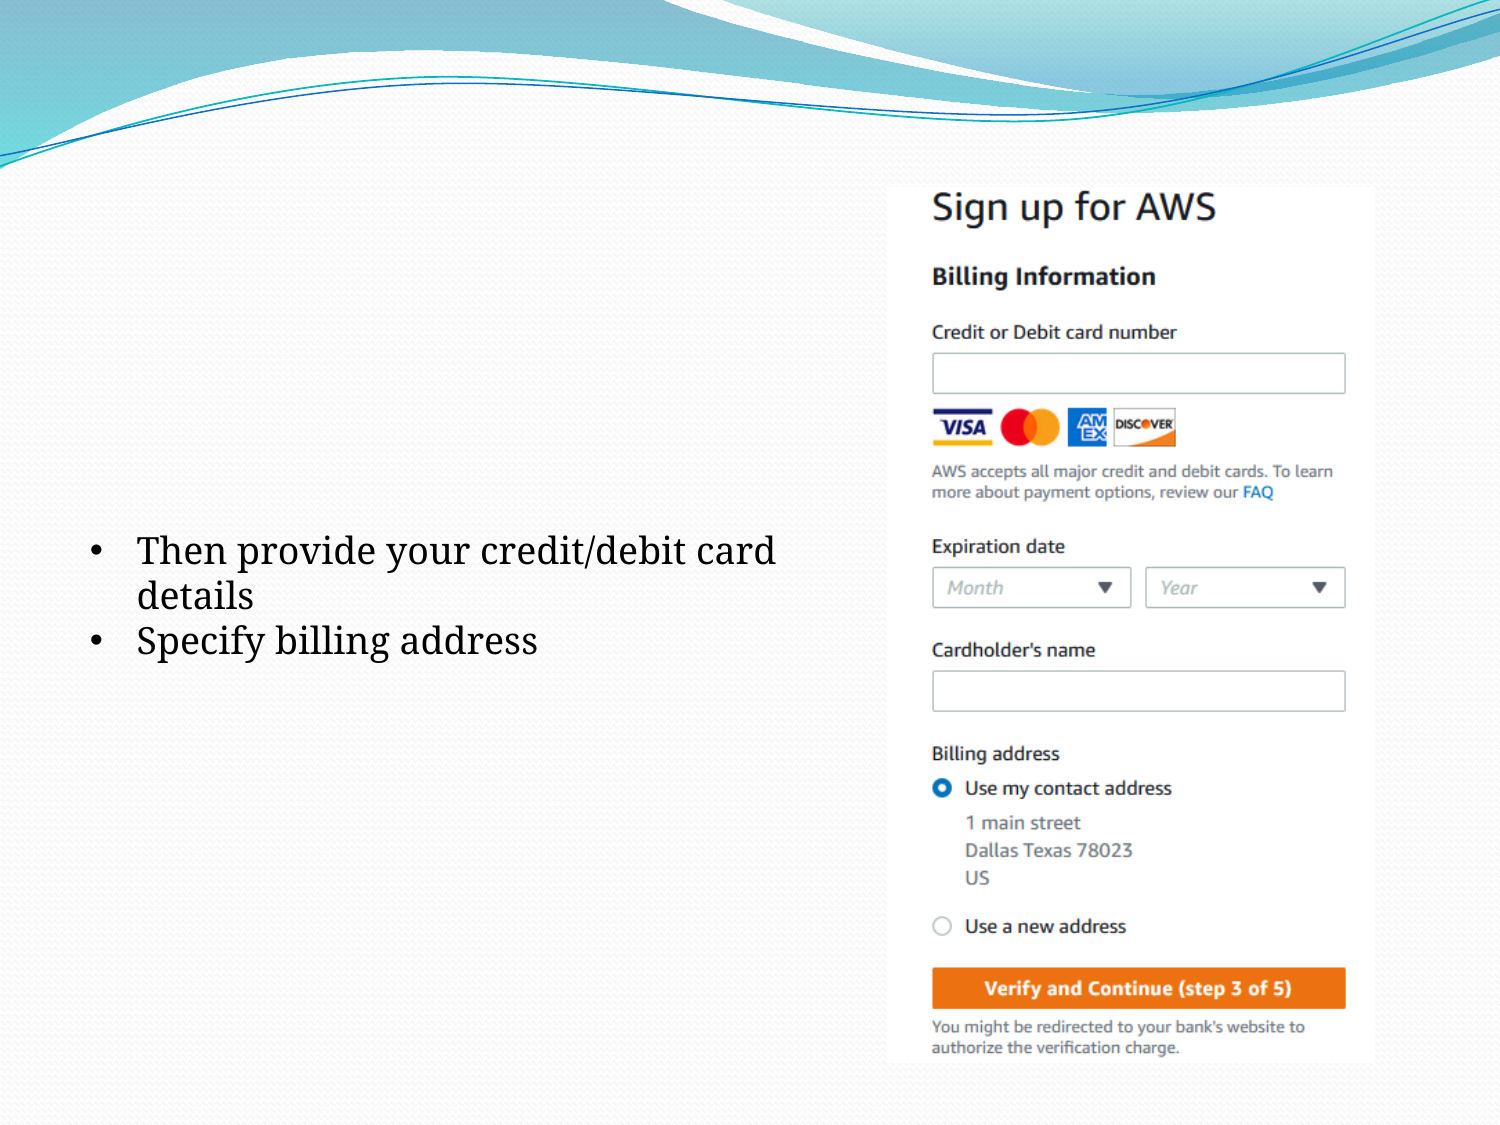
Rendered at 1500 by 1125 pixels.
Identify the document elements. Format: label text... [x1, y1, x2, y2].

text_box Then provide your credit/debit card details Specify billing address [75, 519, 863, 670]
picture [887, 187, 1376, 1064]
